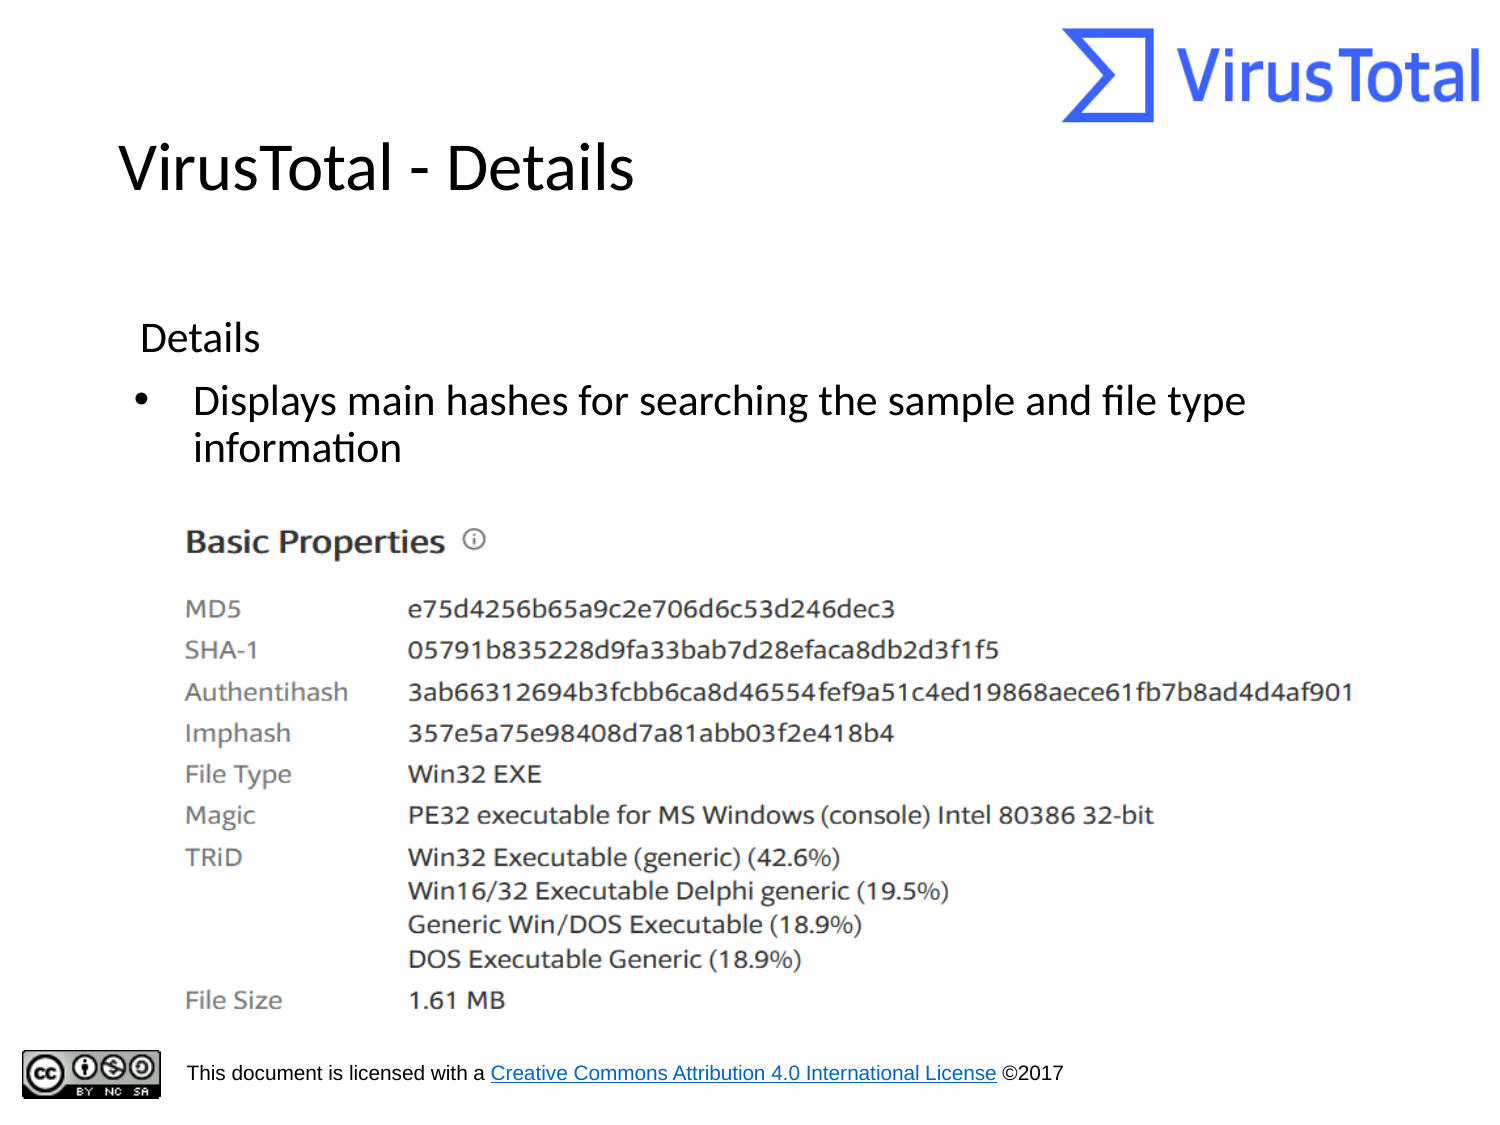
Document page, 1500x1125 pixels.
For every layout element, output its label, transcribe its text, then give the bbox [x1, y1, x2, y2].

picture [1058, 25, 1484, 128]
picture [178, 521, 1359, 1014]
list Details Displays main hashes for searching the sample and file type information [103, 299, 1397, 1014]
picture [22, 1050, 161, 1099]
title VirusTotal - Details [103, 59, 1397, 278]
